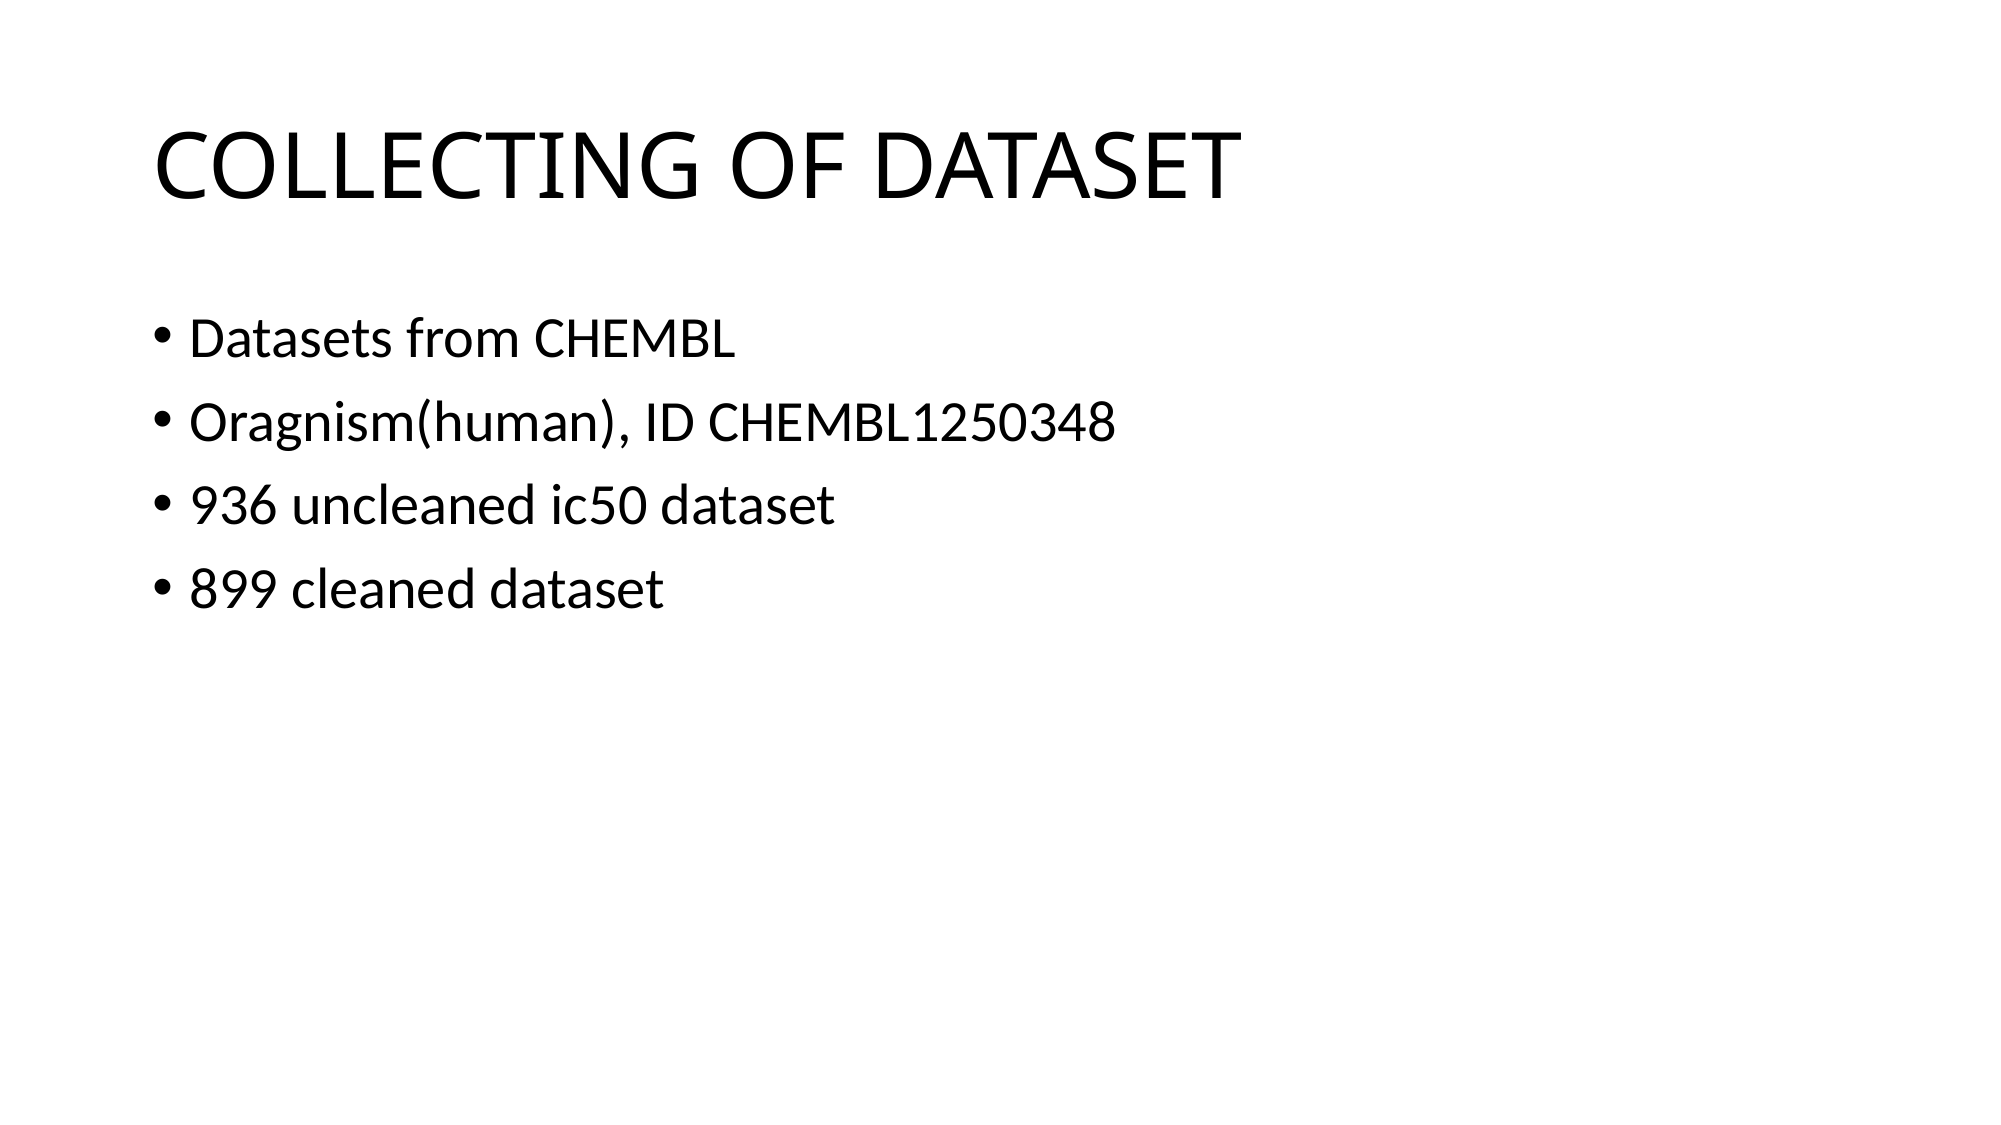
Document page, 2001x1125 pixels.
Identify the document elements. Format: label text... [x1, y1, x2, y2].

title COLLECTING OF DATASET [137, 59, 1863, 278]
list Datasets from CHEMBL Oragnism(human), ID CHEMBL1250348 936 uncleaned ic50 dataset 899 cleaned dataset [137, 299, 1863, 1014]
